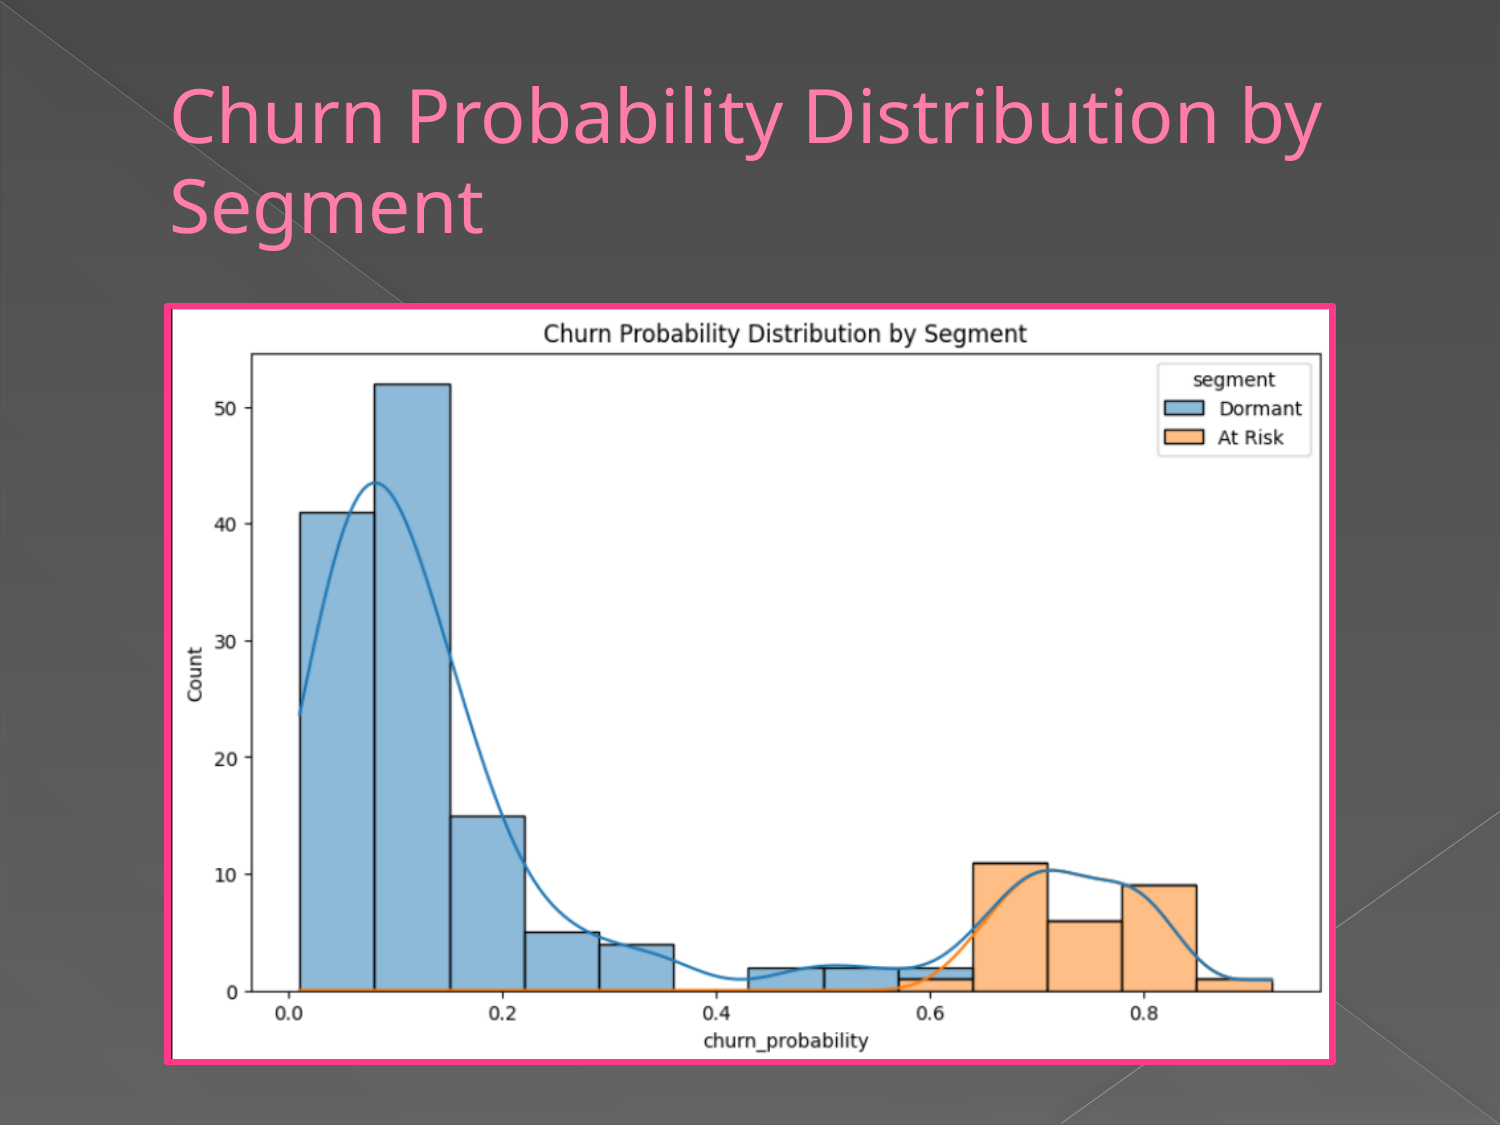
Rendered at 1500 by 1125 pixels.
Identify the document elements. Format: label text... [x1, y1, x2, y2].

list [170, 308, 1330, 1060]
title Churn Probability Distribution by Segment [75, 43, 1425, 274]
